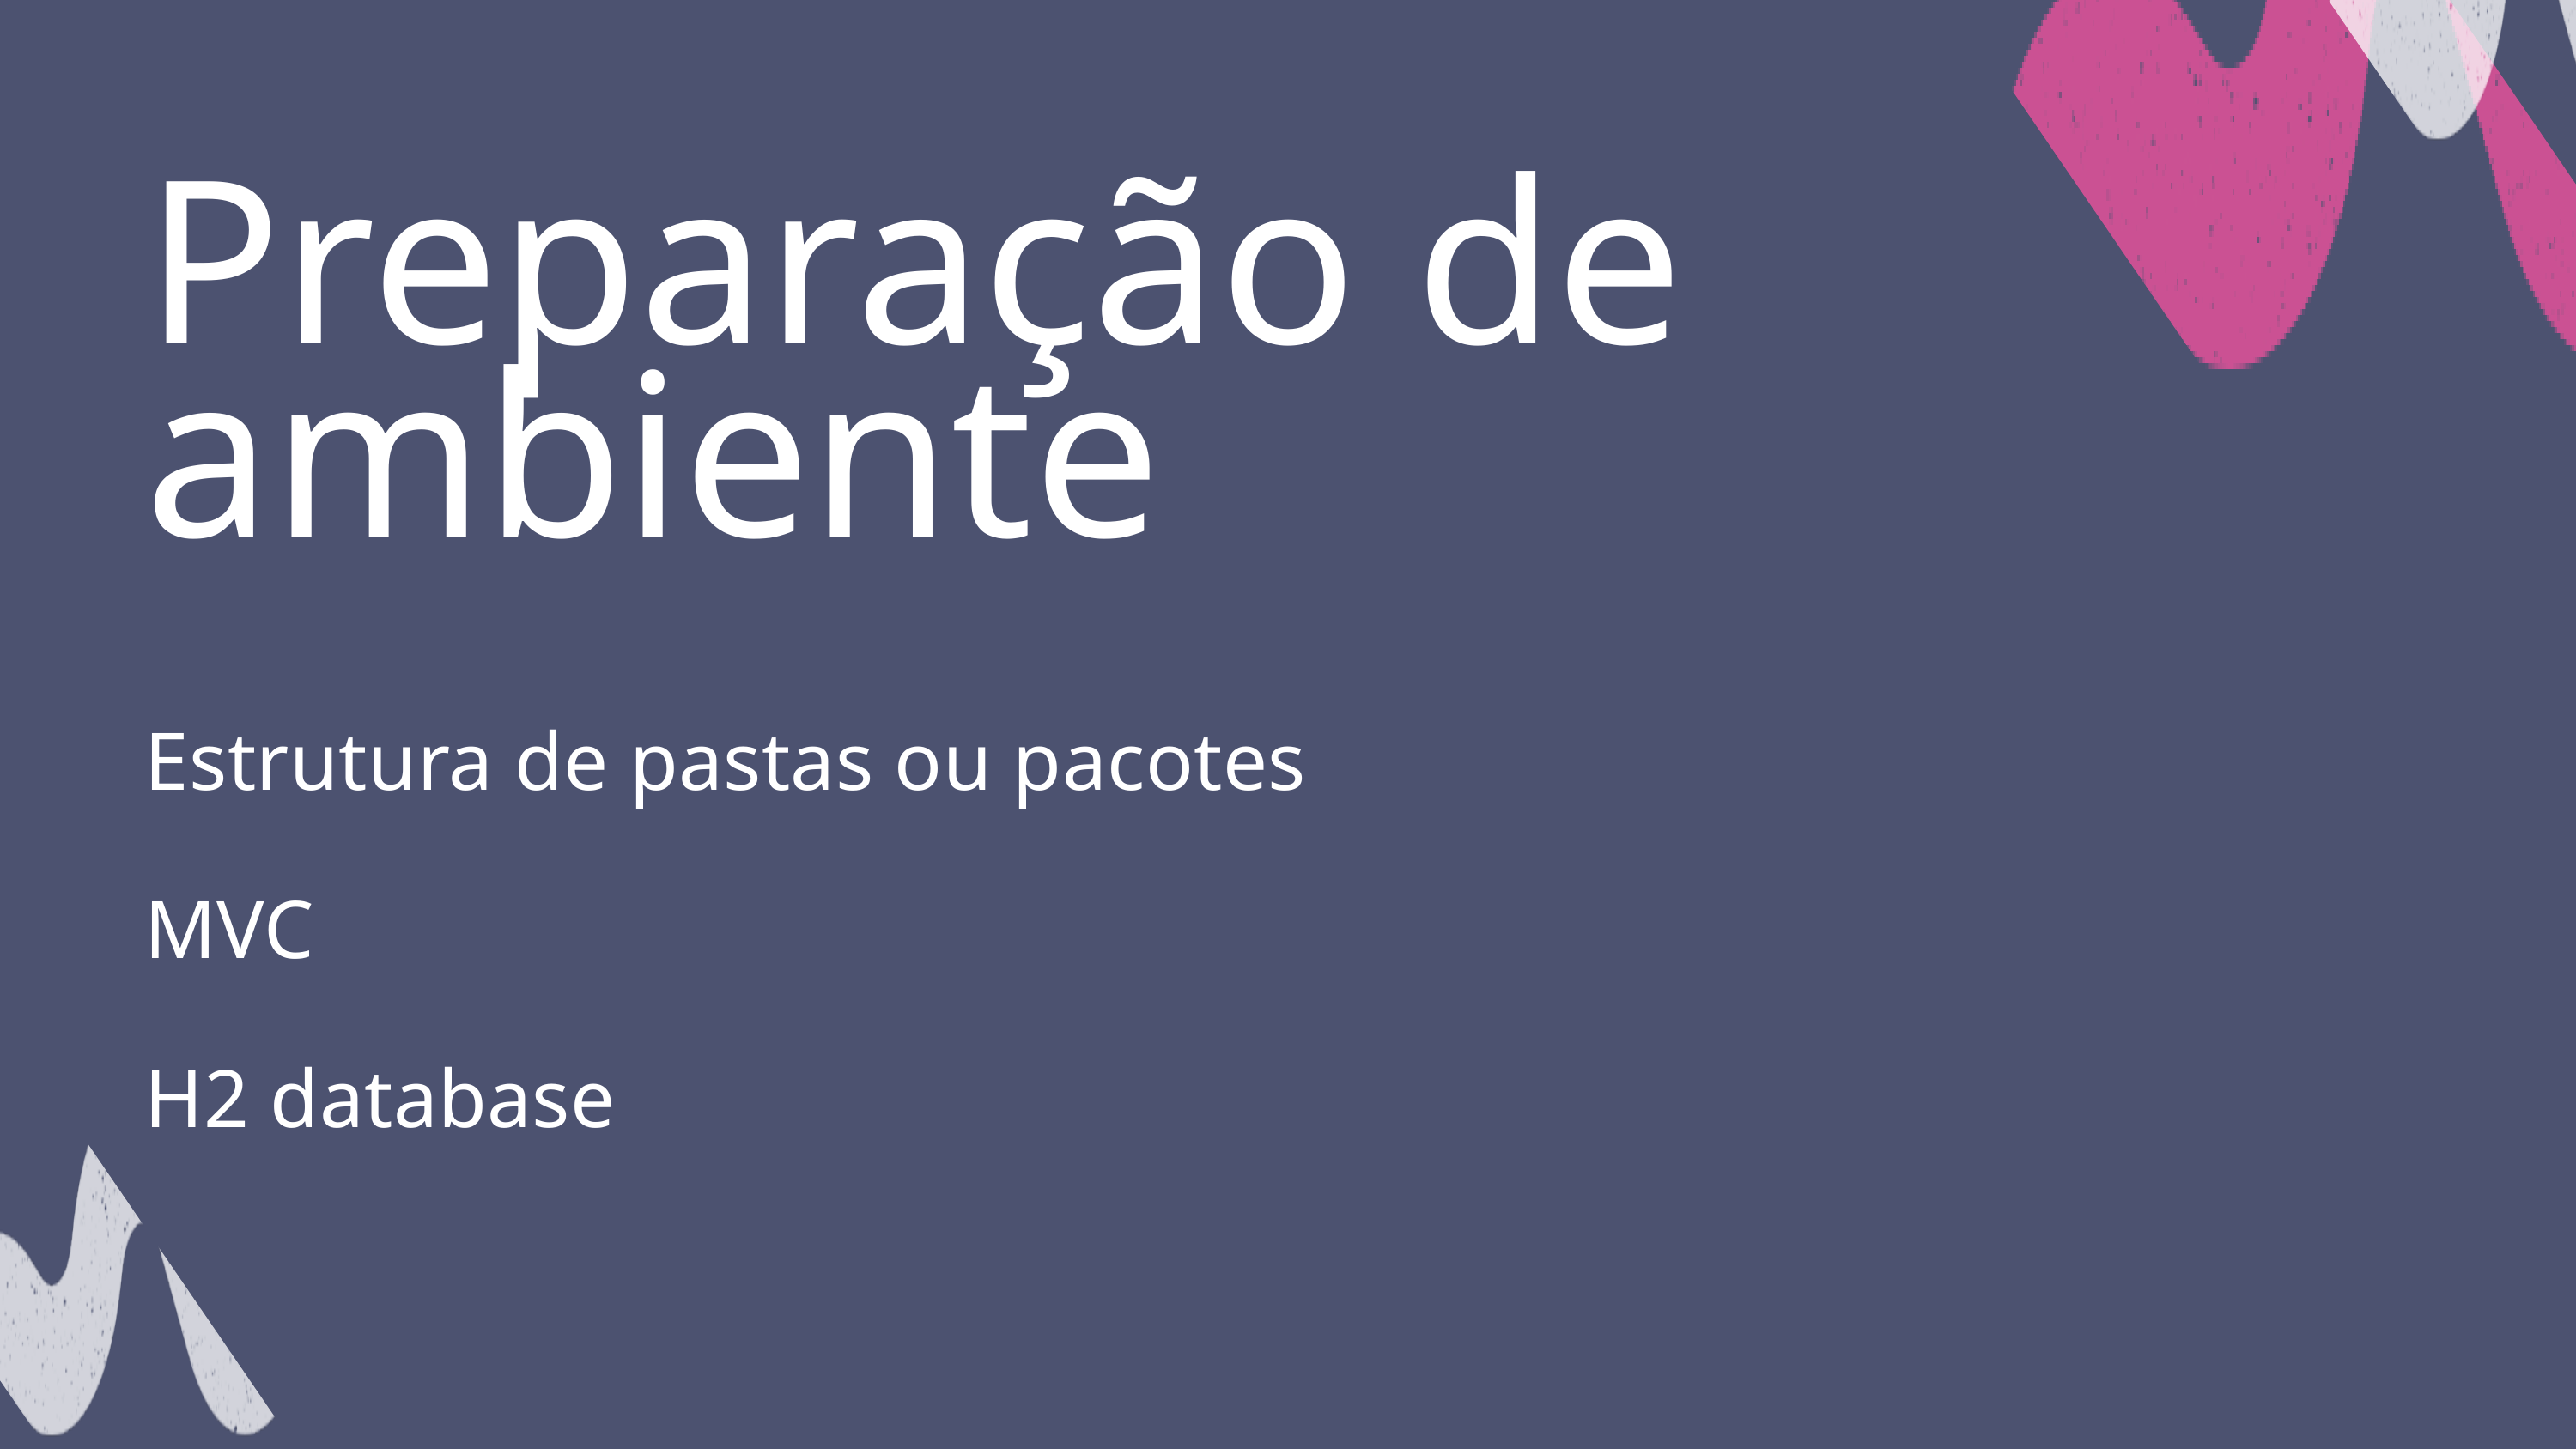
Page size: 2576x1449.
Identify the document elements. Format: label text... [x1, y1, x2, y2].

text_box H2 database [144, 1059, 2325, 1143]
text_box [0, 1072, 297, 1449]
text_box [1950, 0, 2576, 724]
text_box Preparação de ambiente [144, 196, 2099, 583]
text_box Estrutura de pastas ou pacotes [144, 722, 2325, 806]
text_box [2328, 0, 2576, 318]
text_box MVC [144, 890, 2325, 975]
